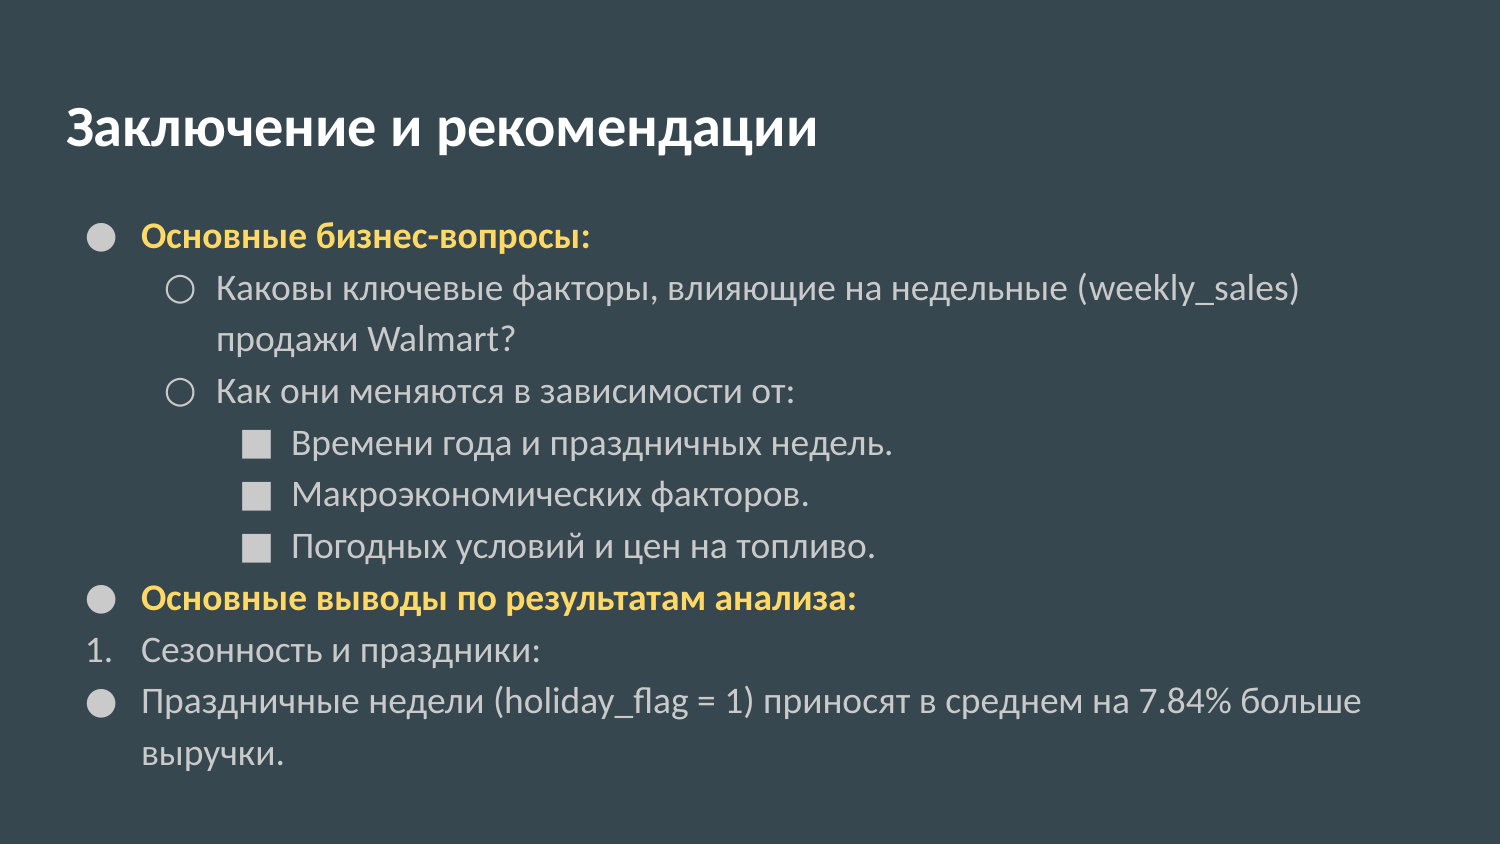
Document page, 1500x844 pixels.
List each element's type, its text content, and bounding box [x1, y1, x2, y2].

title Заключение и рекомендации [51, 72, 1449, 167]
list Основные бизнес-вопросы: Каковы ключевые факторы, влияющие на недельные (weekly_sales) продажи Walmart? Как они меняются в зависимости от: Времени года и праздничных недель. Макроэкономических факторов. Погодных условий и цен на топливо. Основные выводы по результатам анализа: Сезонность и праздники: Праздничные недели (holiday_flag = 1) приносят в среднем на 7.84% больше выручки. [51, 189, 1449, 825]
